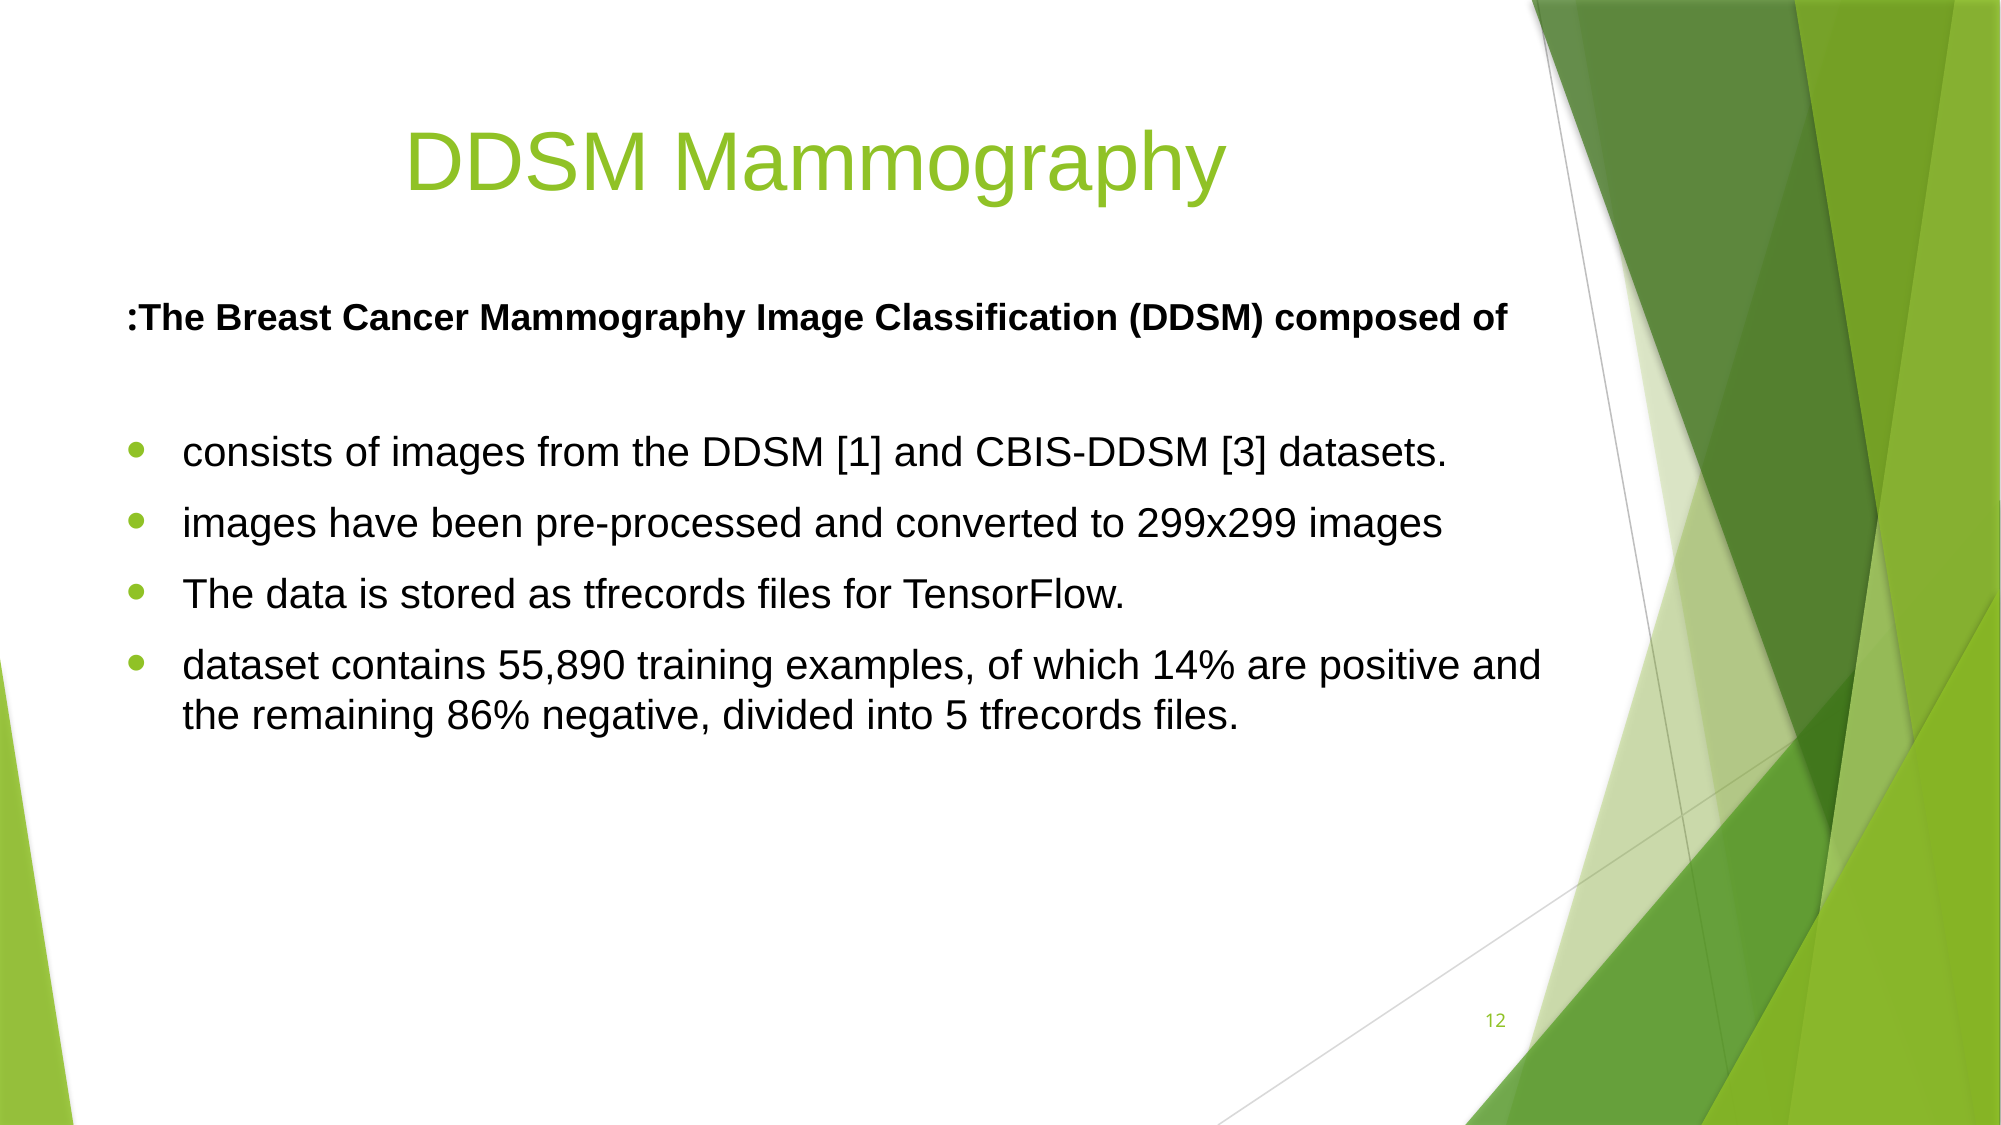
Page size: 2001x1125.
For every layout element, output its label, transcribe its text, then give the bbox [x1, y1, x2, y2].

title DDSM Mammography [111, 99, 1522, 219]
list The Breast Cancer Mammography Image Classification (DDSM) composed of: consists of images from the DDSM [1] and CBIS-DDSM [3] datasets. images have been pre-processed and converted to 299x299 images The data is stored as tfrecords files for TensorFlow. dataset contains 55,890 training examples, of which 14% are positive and the remaining 86% negative, divided into 5 tfrecords files. [111, 219, 1619, 936]
slide_number 12 [1409, 991, 1522, 1051]
